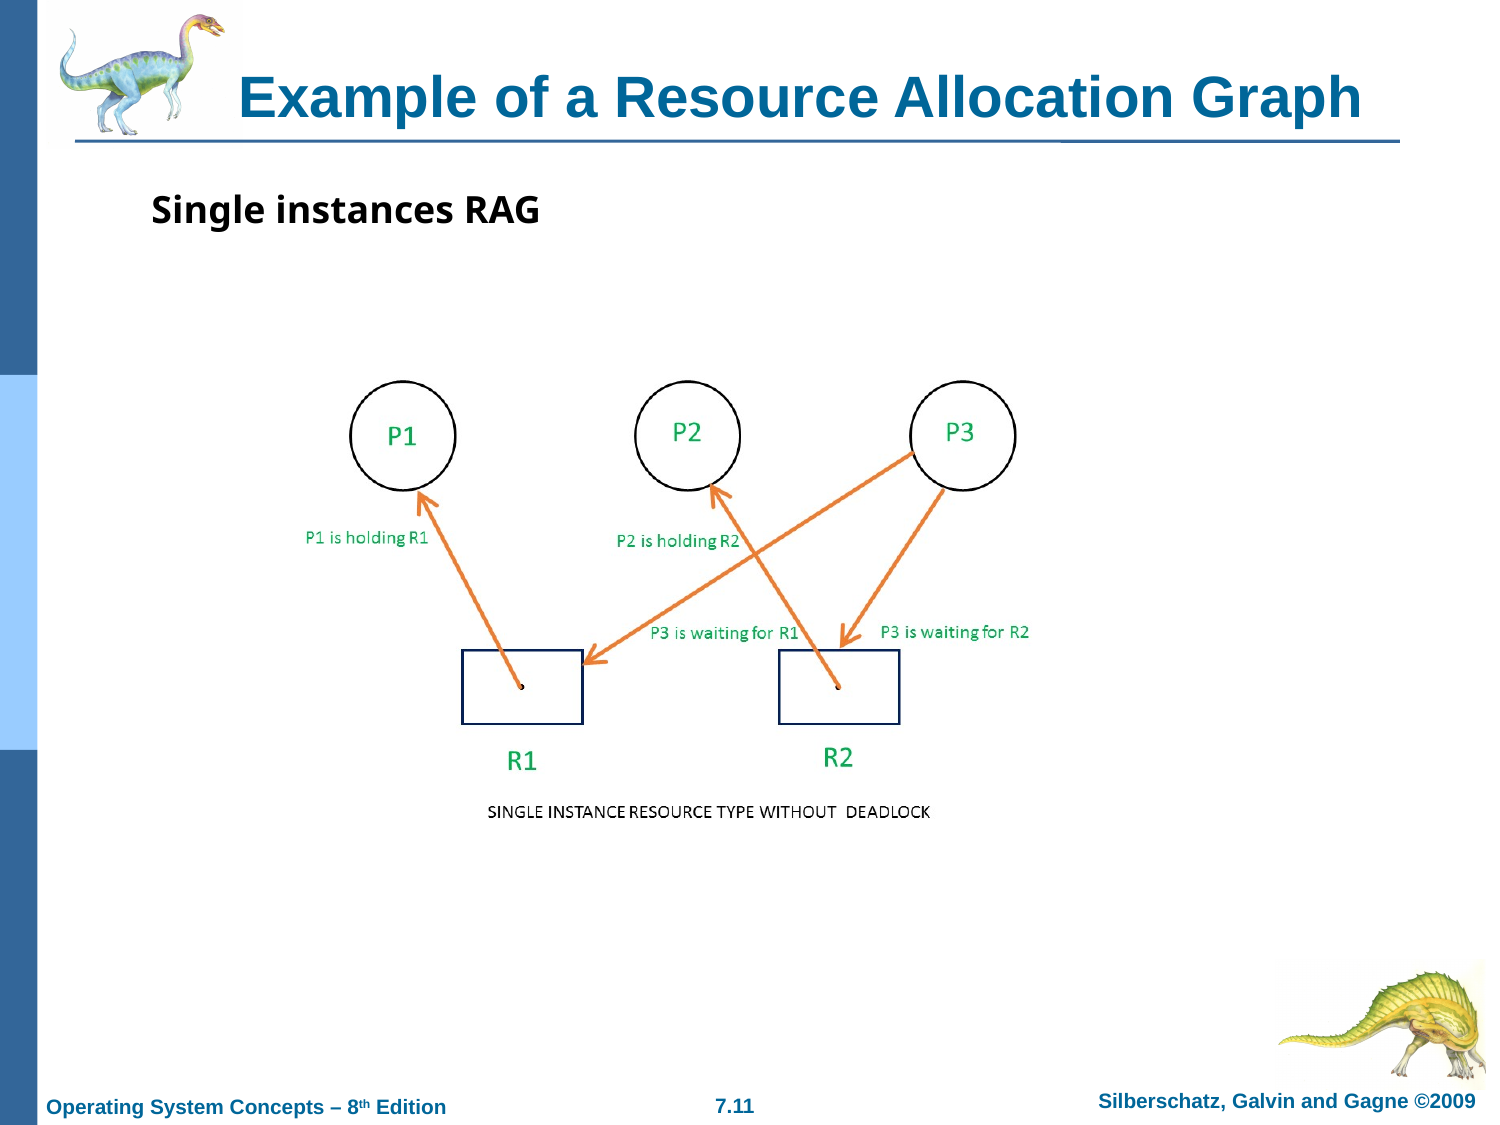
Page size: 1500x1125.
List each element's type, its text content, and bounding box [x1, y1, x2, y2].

picture [46, 0, 243, 149]
picture [289, 300, 1313, 876]
picture [1275, 959, 1486, 1090]
text_box Single instances RAG [136, 178, 557, 238]
title Example of a Resource Allocation Graph [132, 52, 1470, 137]
